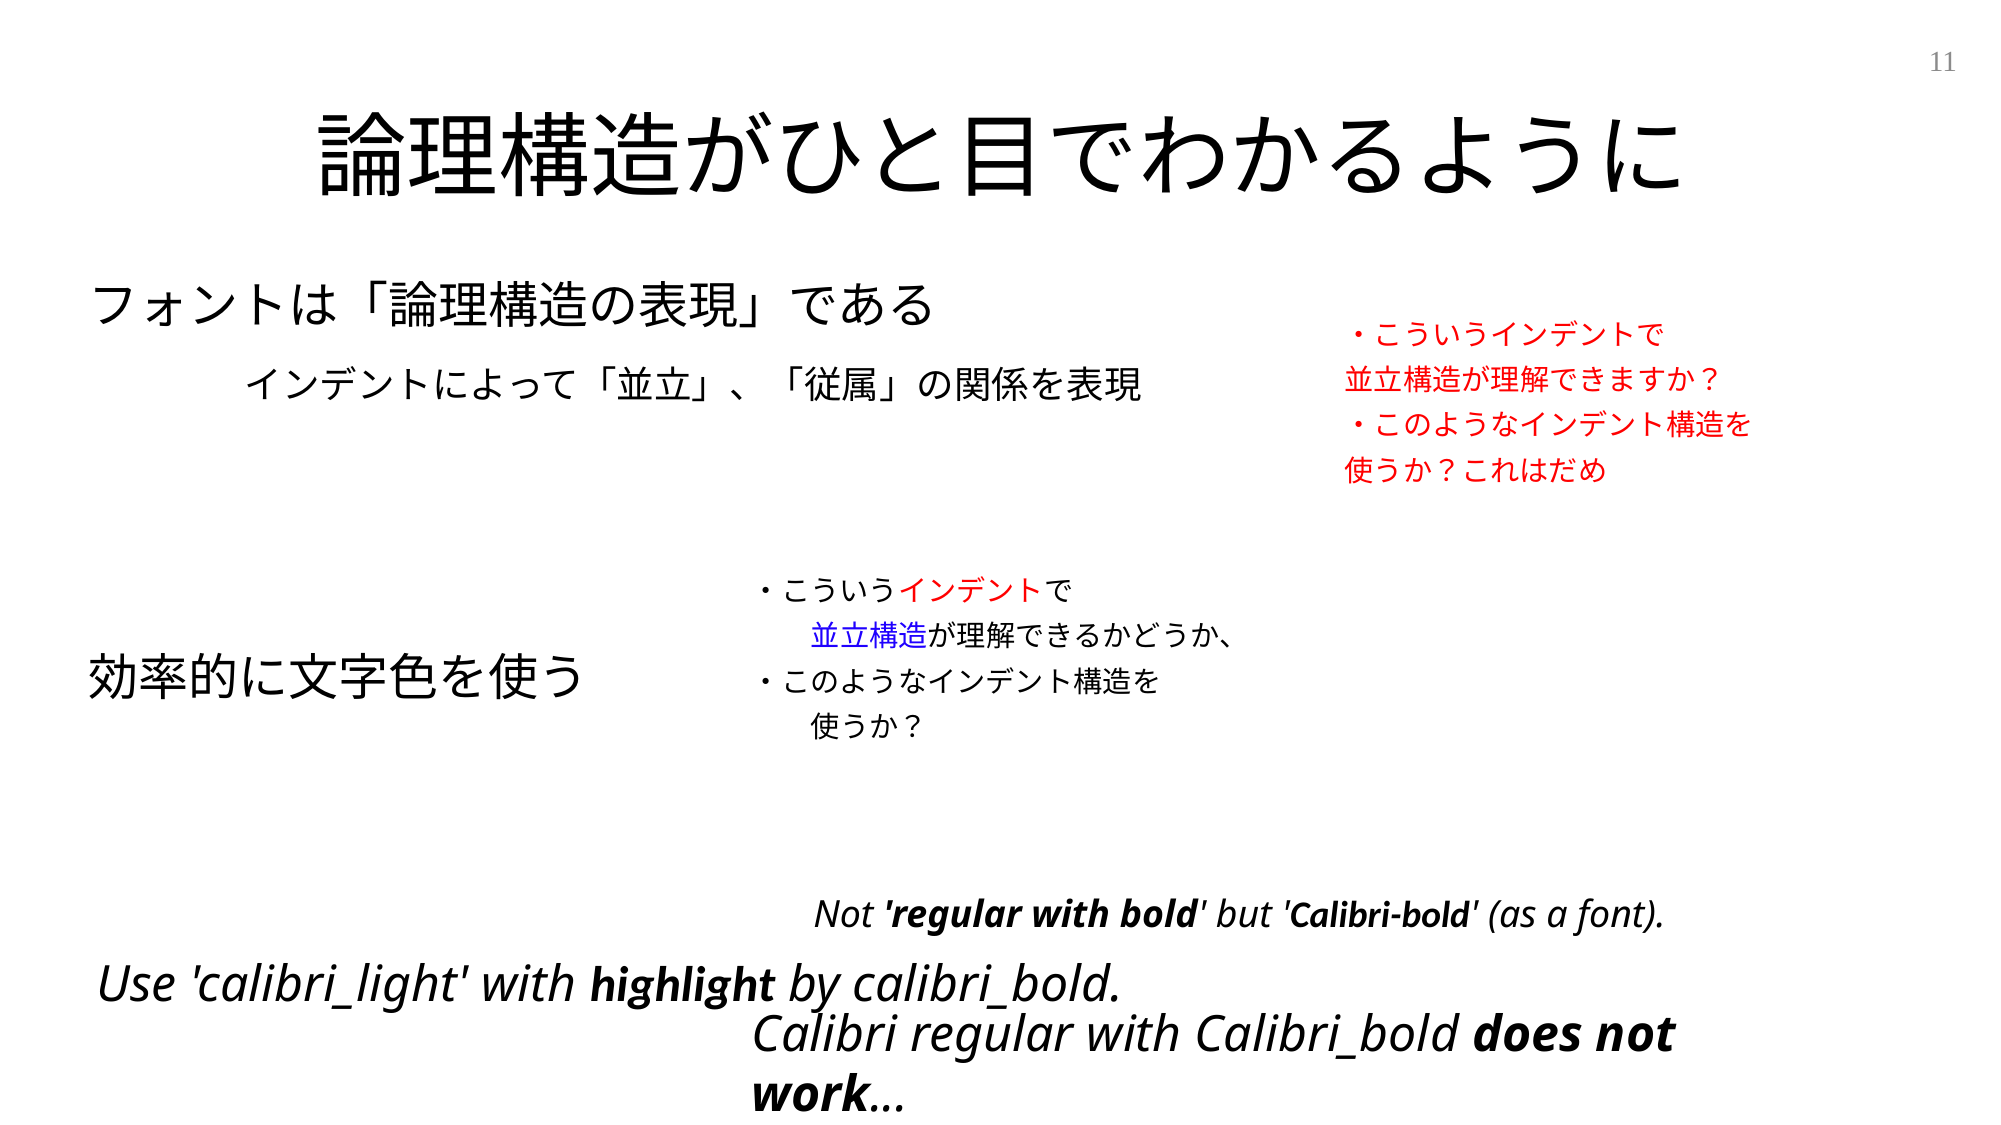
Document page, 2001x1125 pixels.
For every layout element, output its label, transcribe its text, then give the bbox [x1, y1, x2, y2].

text_box 効率的に文字色を使う [73, 644, 737, 707]
text_box Use 'calibri_light' with highlight by calibri_bold. [81, 949, 1447, 1013]
text_box Not 'regular with bold' but 'Calibri-bold' (as a font). [798, 881, 1862, 945]
text_box インデントによって「並立」、「従属」の関係を表現 [229, 340, 1299, 428]
slide_number 11 [1521, 29, 1972, 90]
text_box Calibri regular with Calibri_bold does not work... [737, 1030, 1800, 1094]
title 論理構造がひと目でわかるように [300, 69, 1747, 217]
text_box ・こういうインデントで 並立構造が理解できるかどうか、 ・このようなインデント構造を 使うか？ [737, 512, 1358, 793]
text_box フォントは「論理構造の表現」である [73, 271, 1114, 335]
text_box ・こういうインデントで 並立構造が理解できますか？ ・このようなインデント構造を 使うか？これはだめ [1329, 285, 1949, 507]
